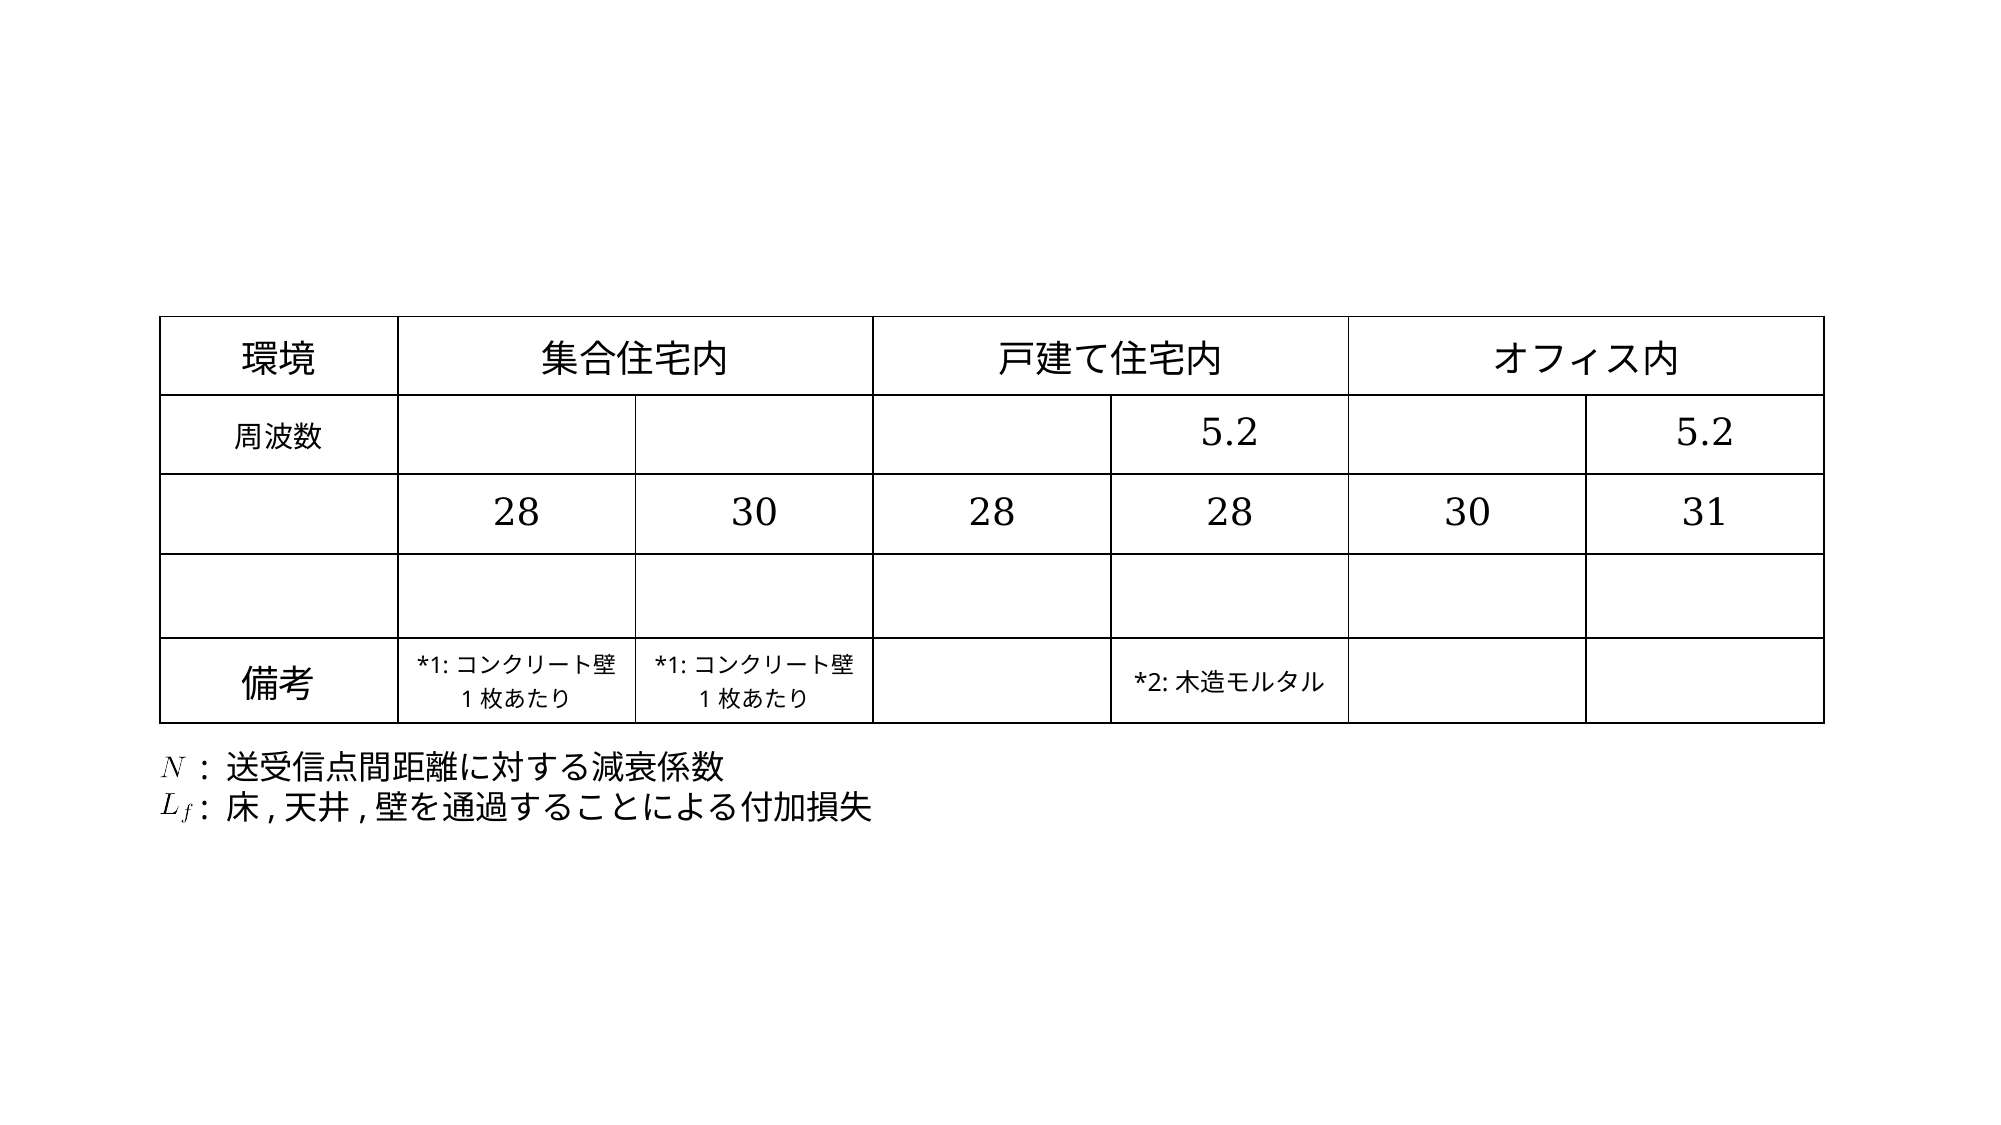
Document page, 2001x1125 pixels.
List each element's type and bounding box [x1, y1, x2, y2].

text_box [160, 738, 1058, 835]
